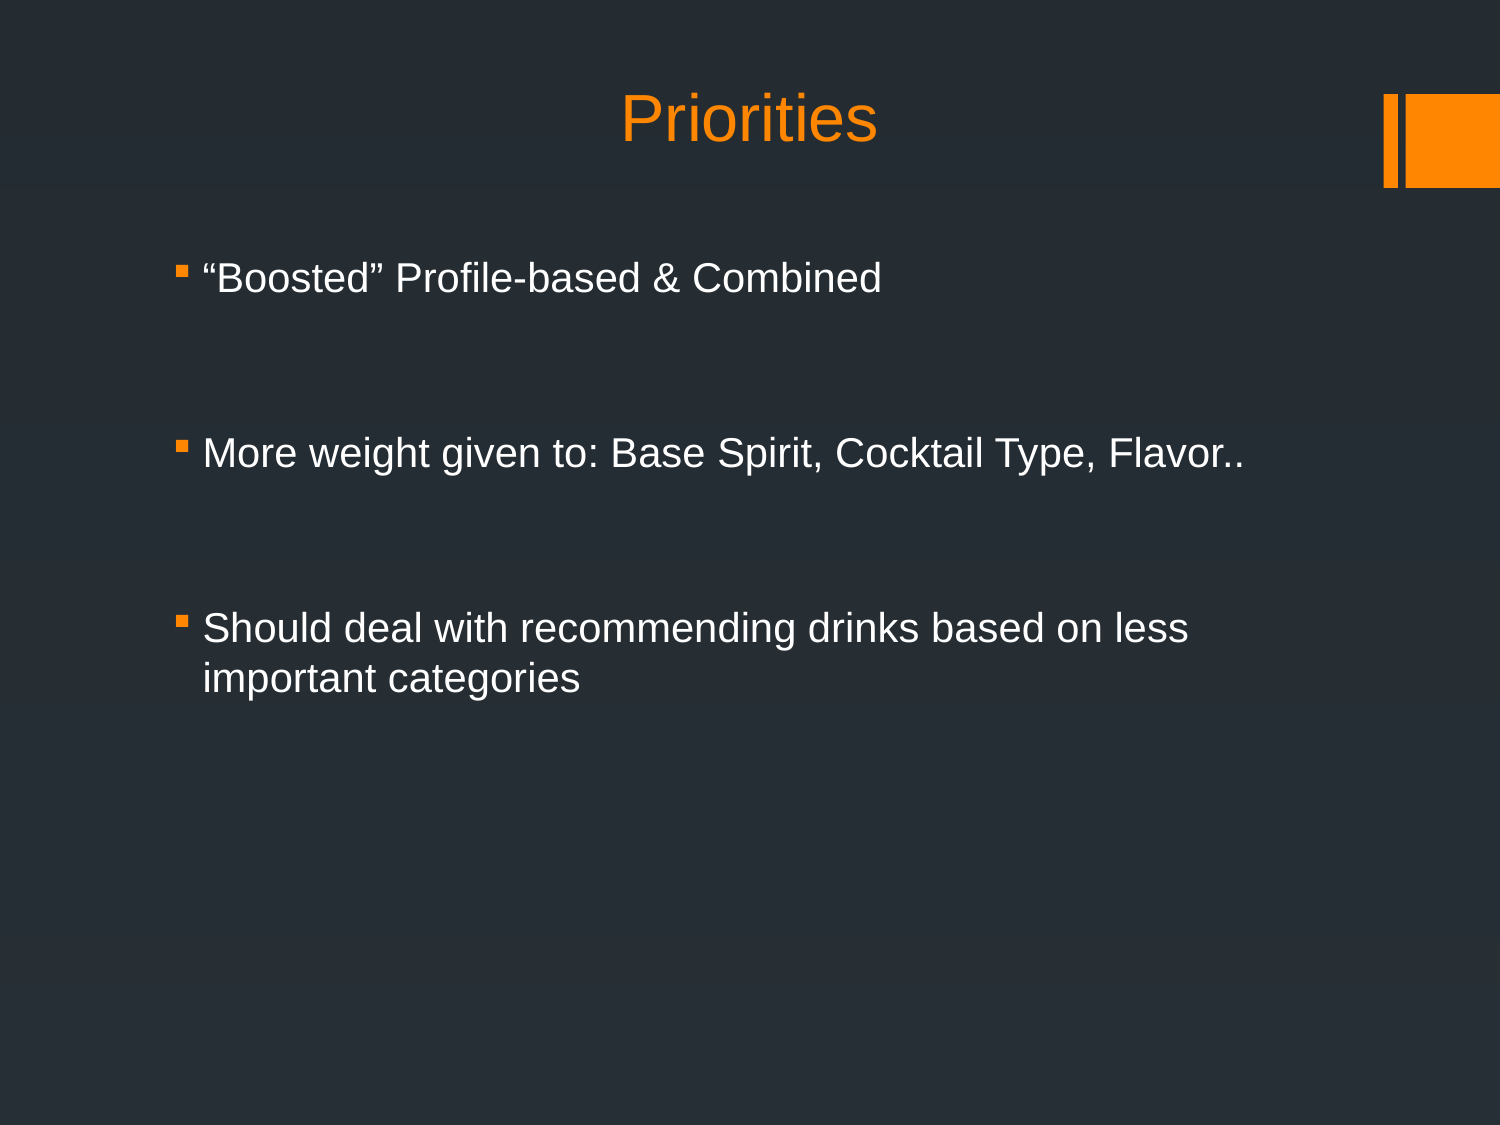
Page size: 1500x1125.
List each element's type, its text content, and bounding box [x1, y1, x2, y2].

list “Boosted” Profile-based & Combined More weight given to: Base Spirit, Cocktail Type, Flavor.. Should deal with recommending drinks based on less important categories [150, 243, 1350, 1035]
title Priorities [444, 66, 1056, 163]
